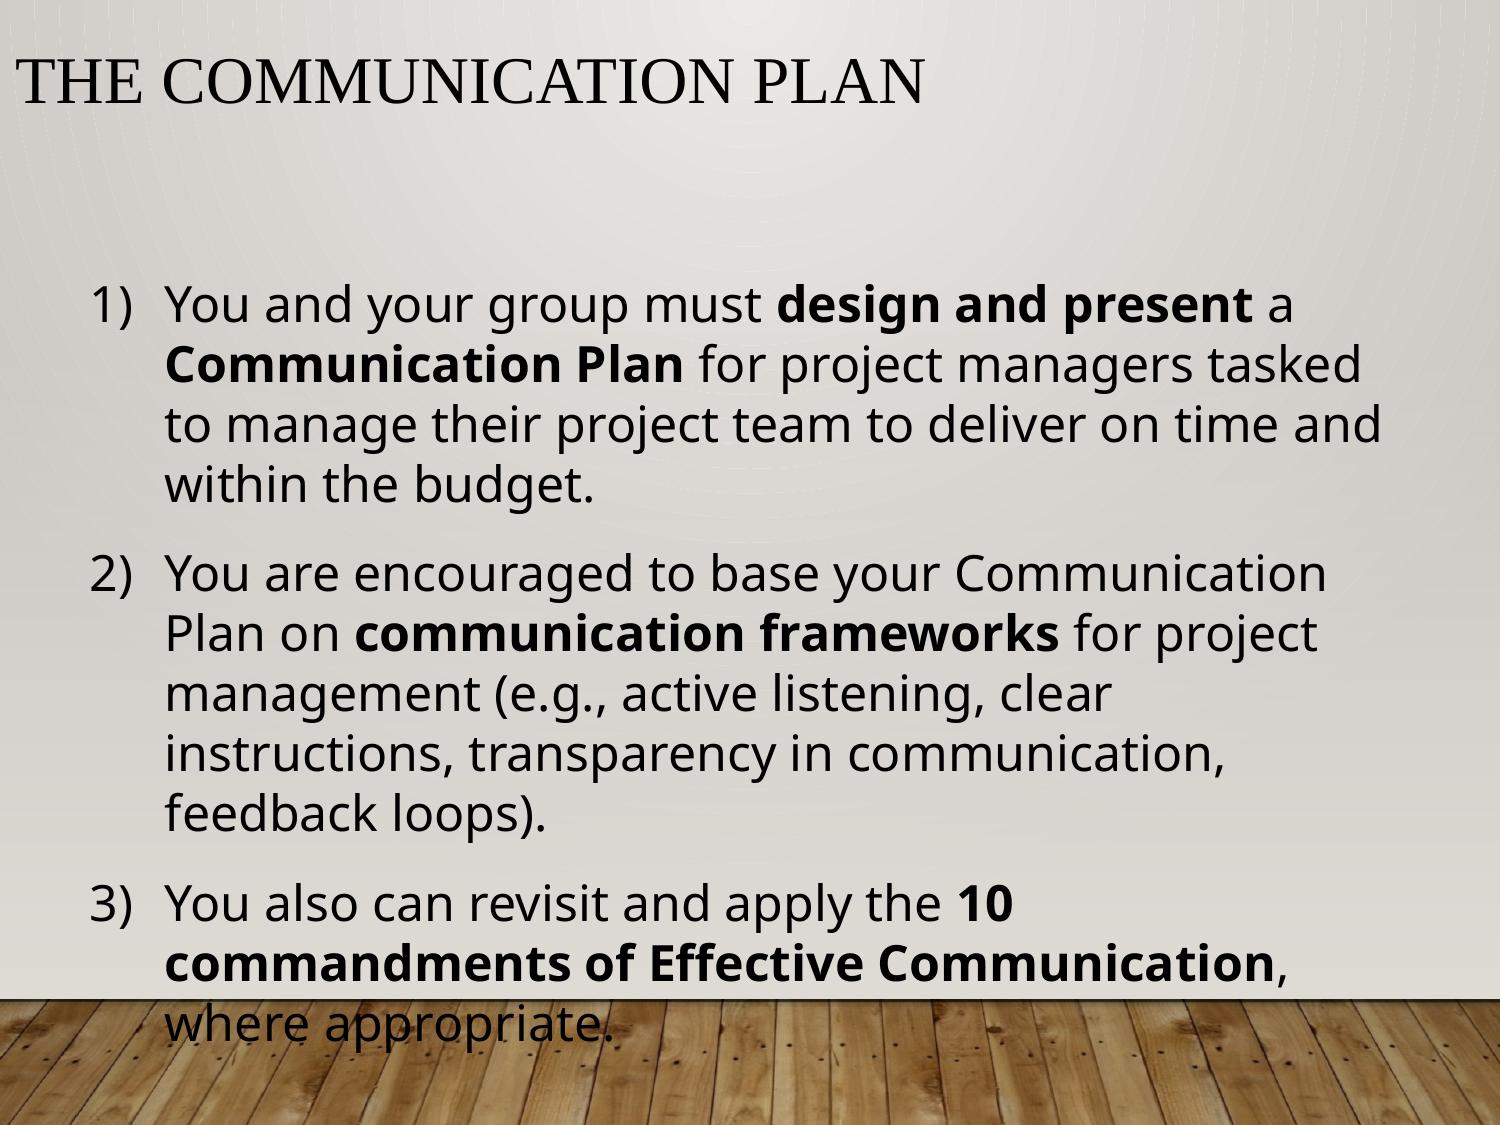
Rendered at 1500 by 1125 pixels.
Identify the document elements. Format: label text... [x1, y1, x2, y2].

text_box You and your group must design and present a Communication Plan for project managers tasked to manage their project team to deliver on time and within the budget. You are encouraged to base your Communication Plan on communication frameworks for project management (e.g., active listening, clear instructions, transparency in communication, feedback loops). You also can revisit and apply the 10 commandments of Effective Communication, where appropriate. [74, 265, 1425, 989]
picture [0, 999, 1500, 1125]
title The Communication Plan [0, 39, 1350, 135]
